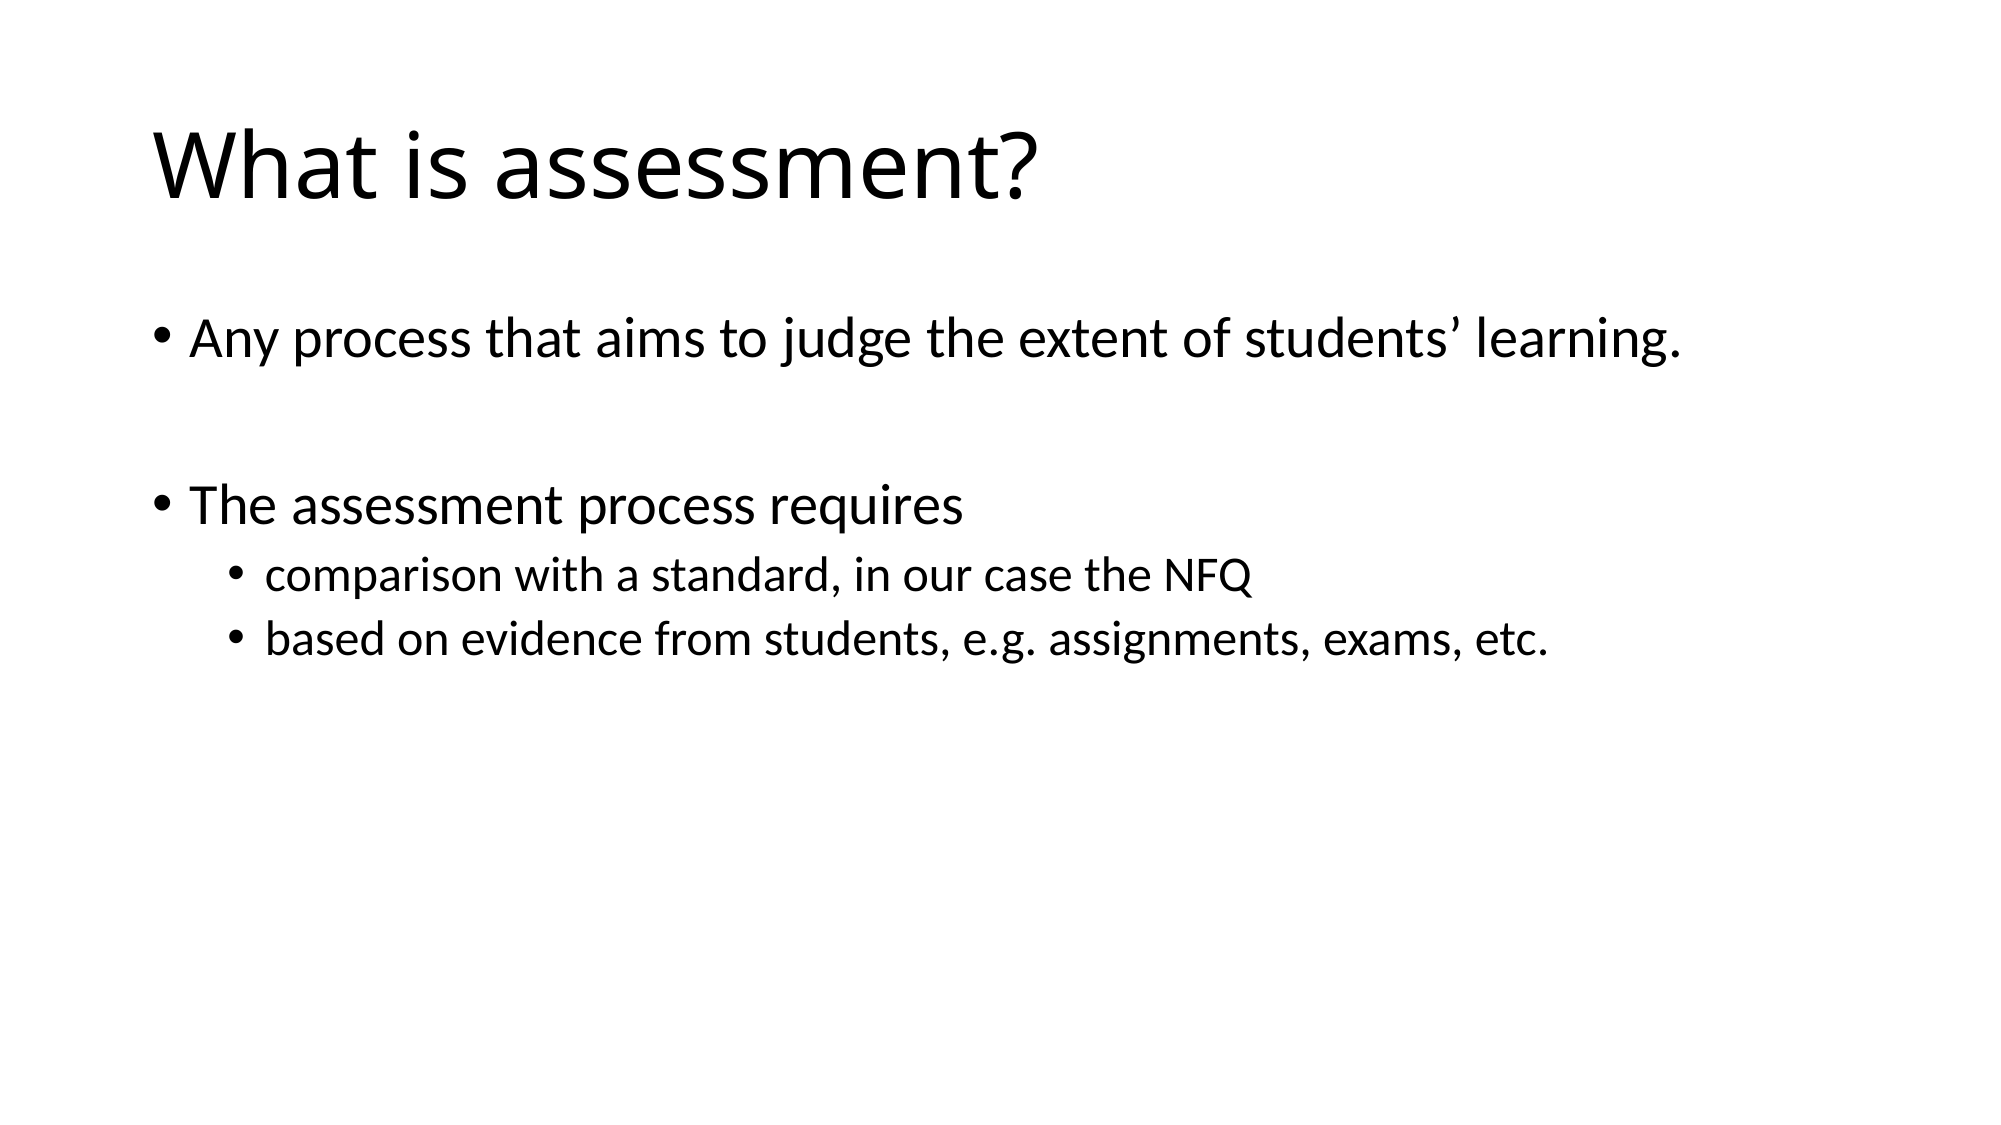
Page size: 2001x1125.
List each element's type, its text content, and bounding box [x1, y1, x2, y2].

list Any process that aims to judge the extent of students’ learning. The assessment process requires comparison with a standard, in our case the NFQ based on evidence from students, e.g. assignments, exams, etc. [137, 299, 1863, 1014]
title What is assessment? [137, 59, 1863, 278]
